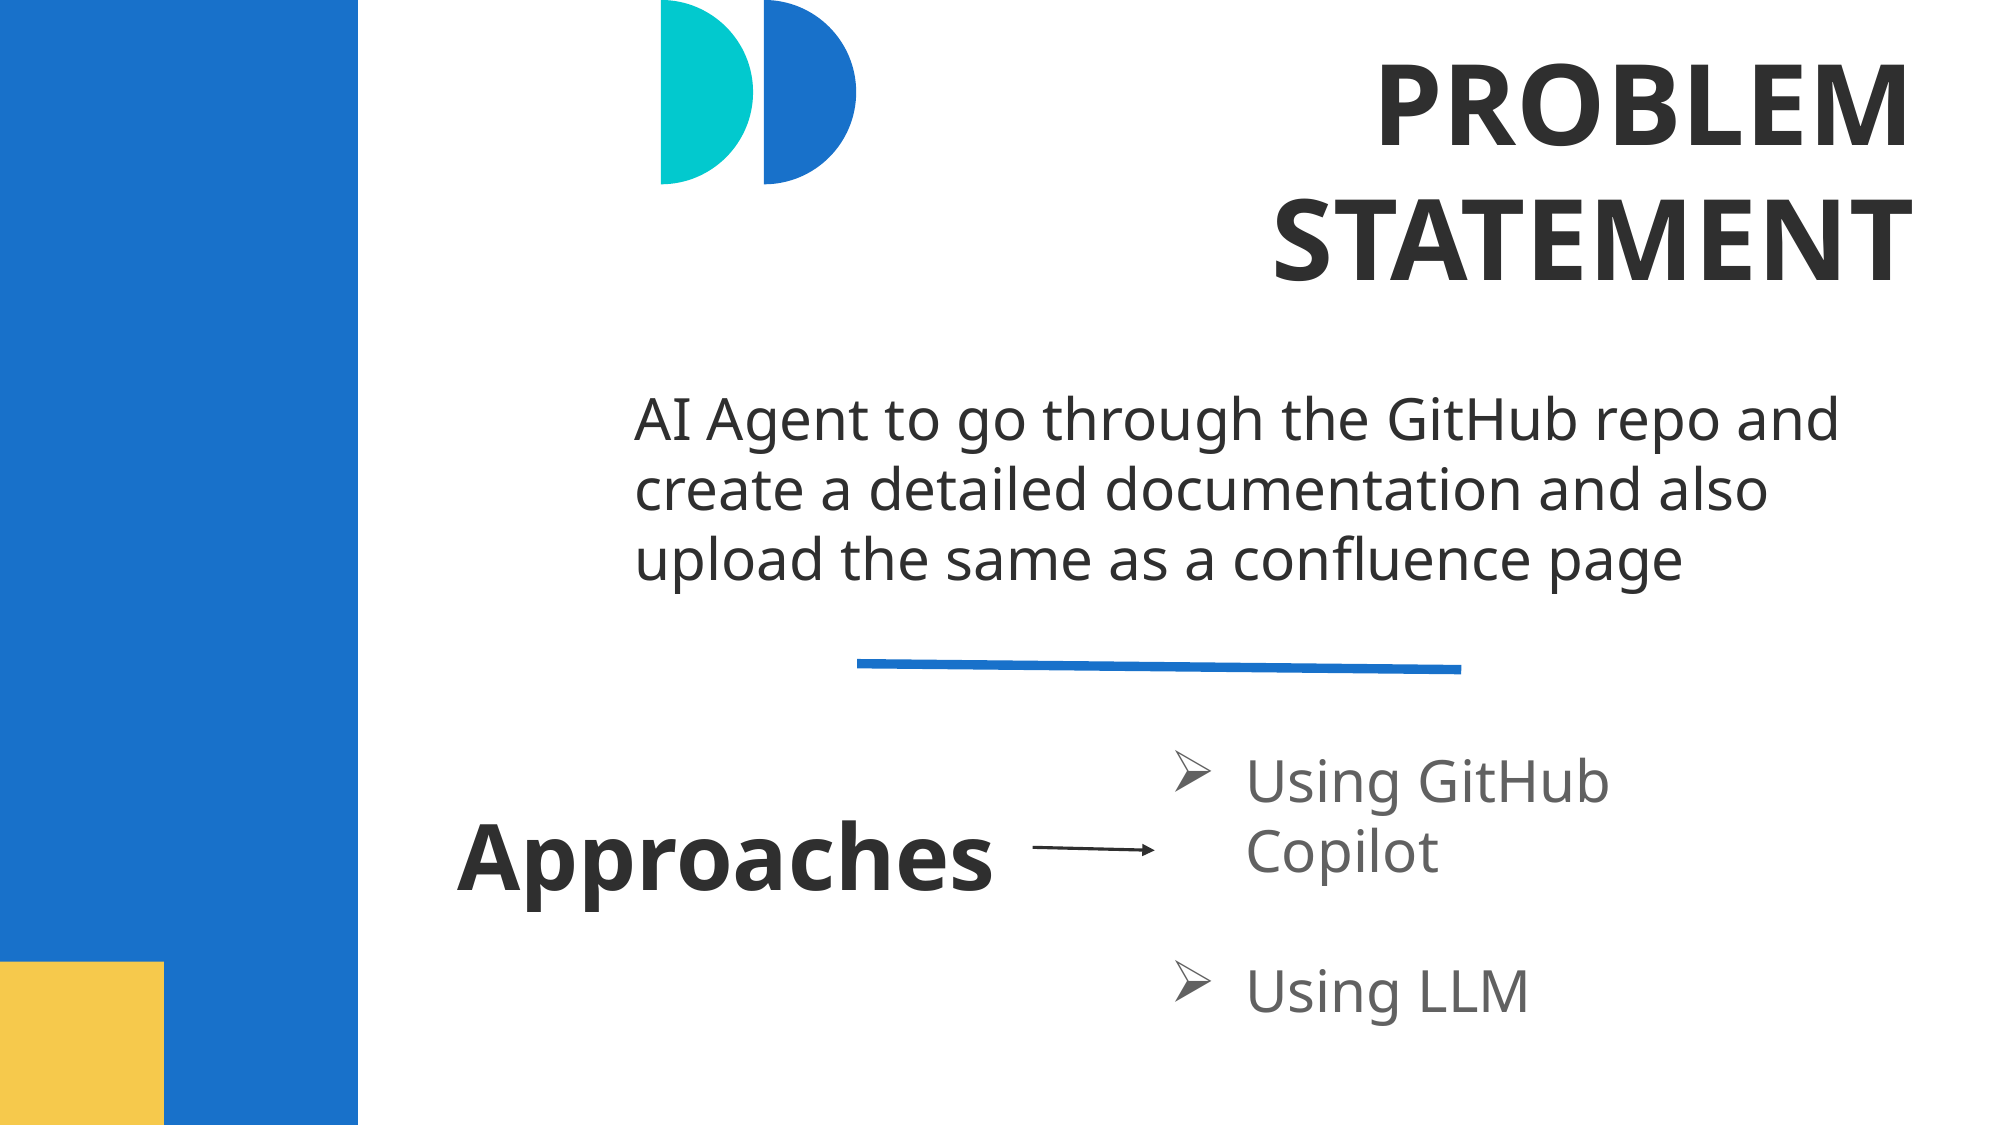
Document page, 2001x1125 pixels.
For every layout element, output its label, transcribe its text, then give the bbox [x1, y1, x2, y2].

text_box Using GitHub Copilot Using LLM [1155, 736, 1828, 1032]
text_box Approaches [457, 798, 1001, 938]
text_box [1032, 847, 1155, 851]
text_box AI Agent to go through the GitHub repo and create a detailed documentation and also upload the same as a confluence page [619, 374, 1914, 600]
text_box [857, 663, 1462, 670]
title PROBLEM STATEMENT [809, 32, 1915, 318]
